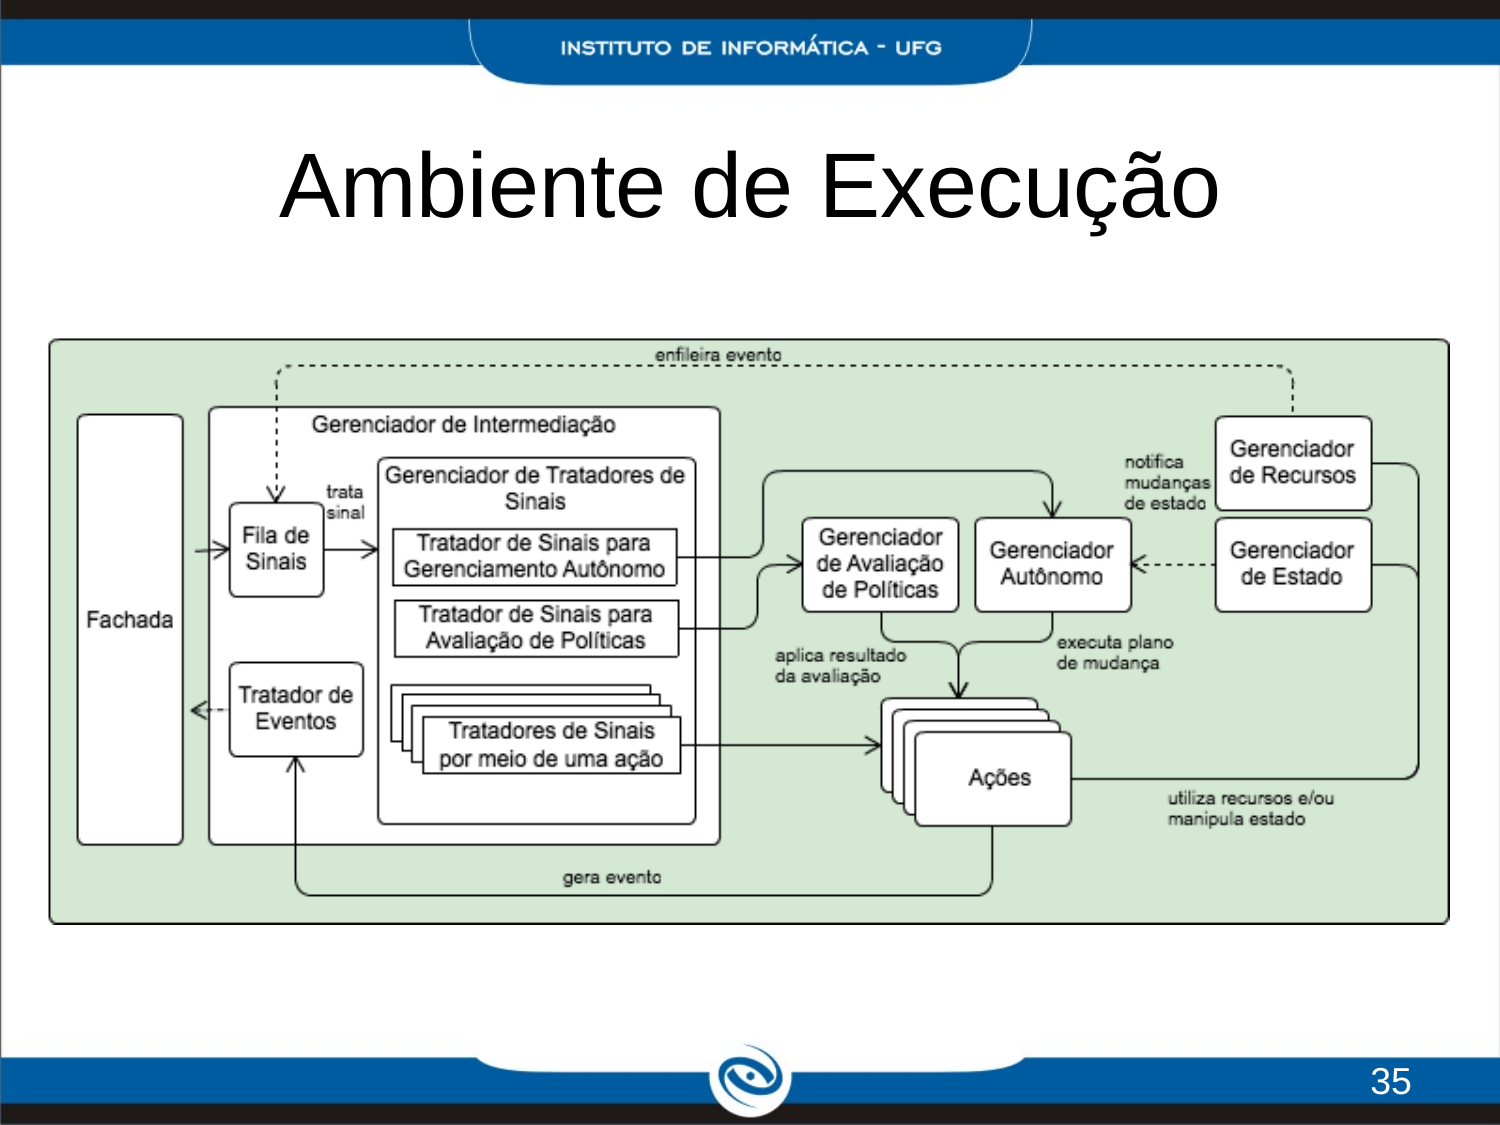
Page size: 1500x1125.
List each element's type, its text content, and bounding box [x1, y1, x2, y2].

picture [0, 0, 1500, 1125]
title Ambiente de Execução [49, 112, 1453, 251]
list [43, 337, 1451, 926]
